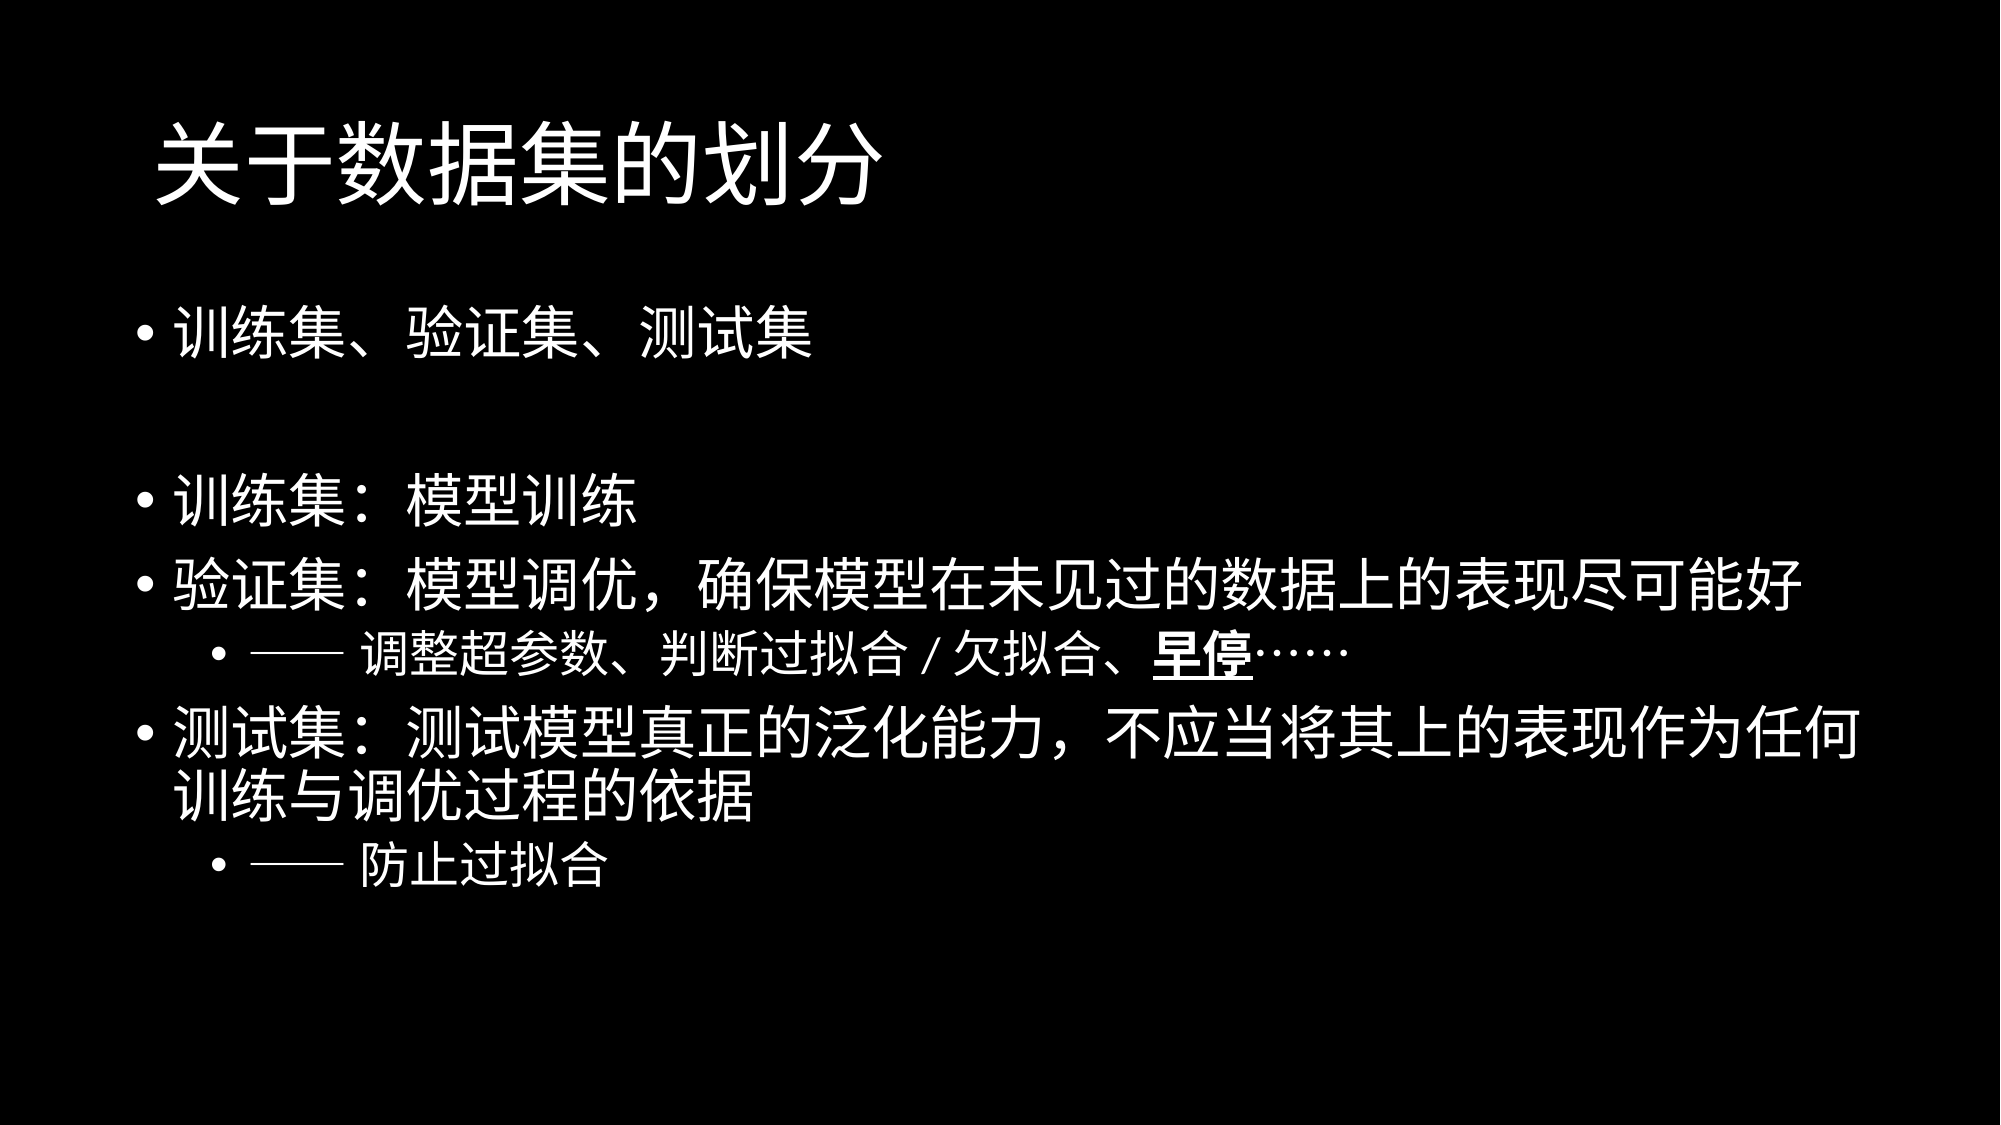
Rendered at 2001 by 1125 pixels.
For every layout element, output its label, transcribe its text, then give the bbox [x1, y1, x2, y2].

list 训练集、验证集、测试集 训练集：模型训练 验证集：模型调优，确保模型在未见过的数据上的表现尽可能好 ——调整超参数、判断过拟合/欠拟合、早停…… 测试集：测试模型真正的泛化能力，不应当将其上的表现作为任何训练与调优过程的依据 ——防止过拟合 [120, 296, 1880, 1011]
title 关于数据集的划分 [137, 59, 1863, 278]
